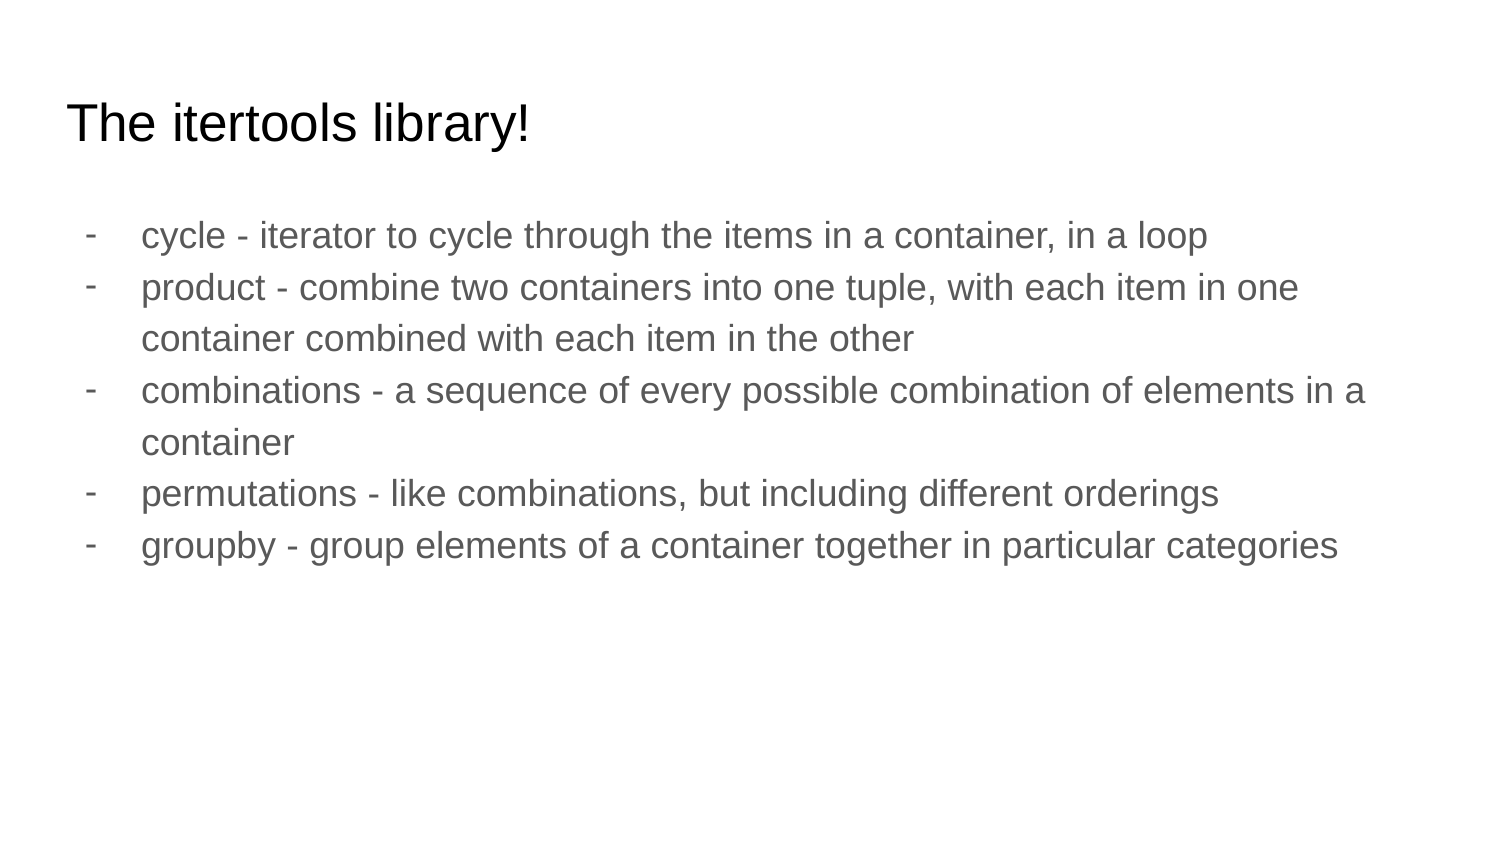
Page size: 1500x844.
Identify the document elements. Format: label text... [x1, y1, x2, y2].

title The itertools library! [51, 72, 1449, 167]
list cycle - iterator to cycle through the items in a container, in a loop product - combine two containers into one tuple, with each item in one container combined with each item in the other combinations - a sequence of every possible combination of elements in a container permutations - like combinations, but including different orderings groupby - group elements of a container together in particular categories [51, 189, 1449, 750]
